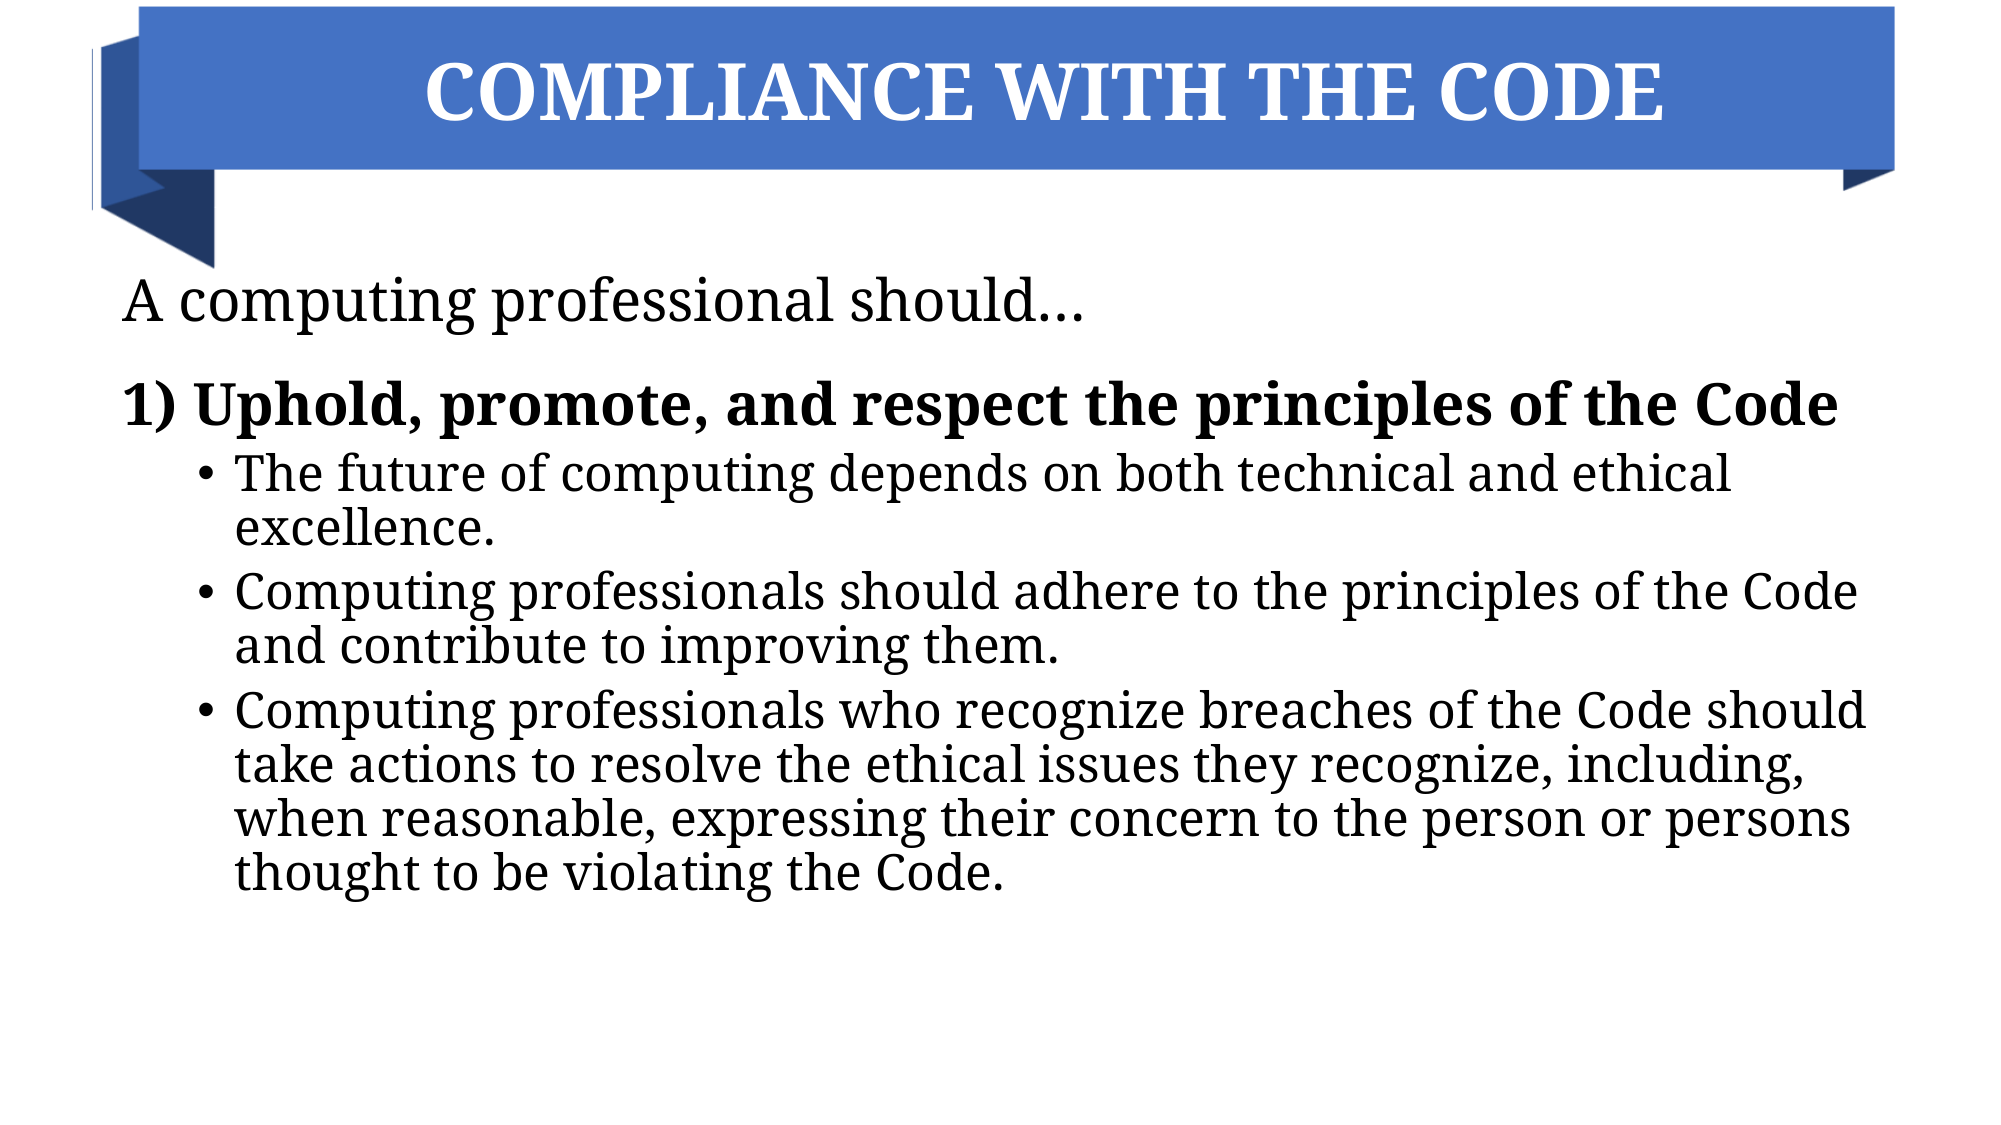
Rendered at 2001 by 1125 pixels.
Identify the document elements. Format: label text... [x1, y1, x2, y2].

text_box COMPLIANCE WITH THE CODE [196, 29, 1893, 145]
text_box A computing professional should… 1) Uphold, promote, and respect the principles of the Code The future of computing depends on both technical and ethical excellence. Computing professionals should adhere to the principles of the Code and contribute to improving them. Computing professionals who recognize breaches of the Code should take actions to resolve the ethical issues they recognize, including, when reasonable, expressing their concern to the person or persons thought to be violating the Code. [107, 263, 1936, 1078]
picture [84, 1, 1907, 274]
